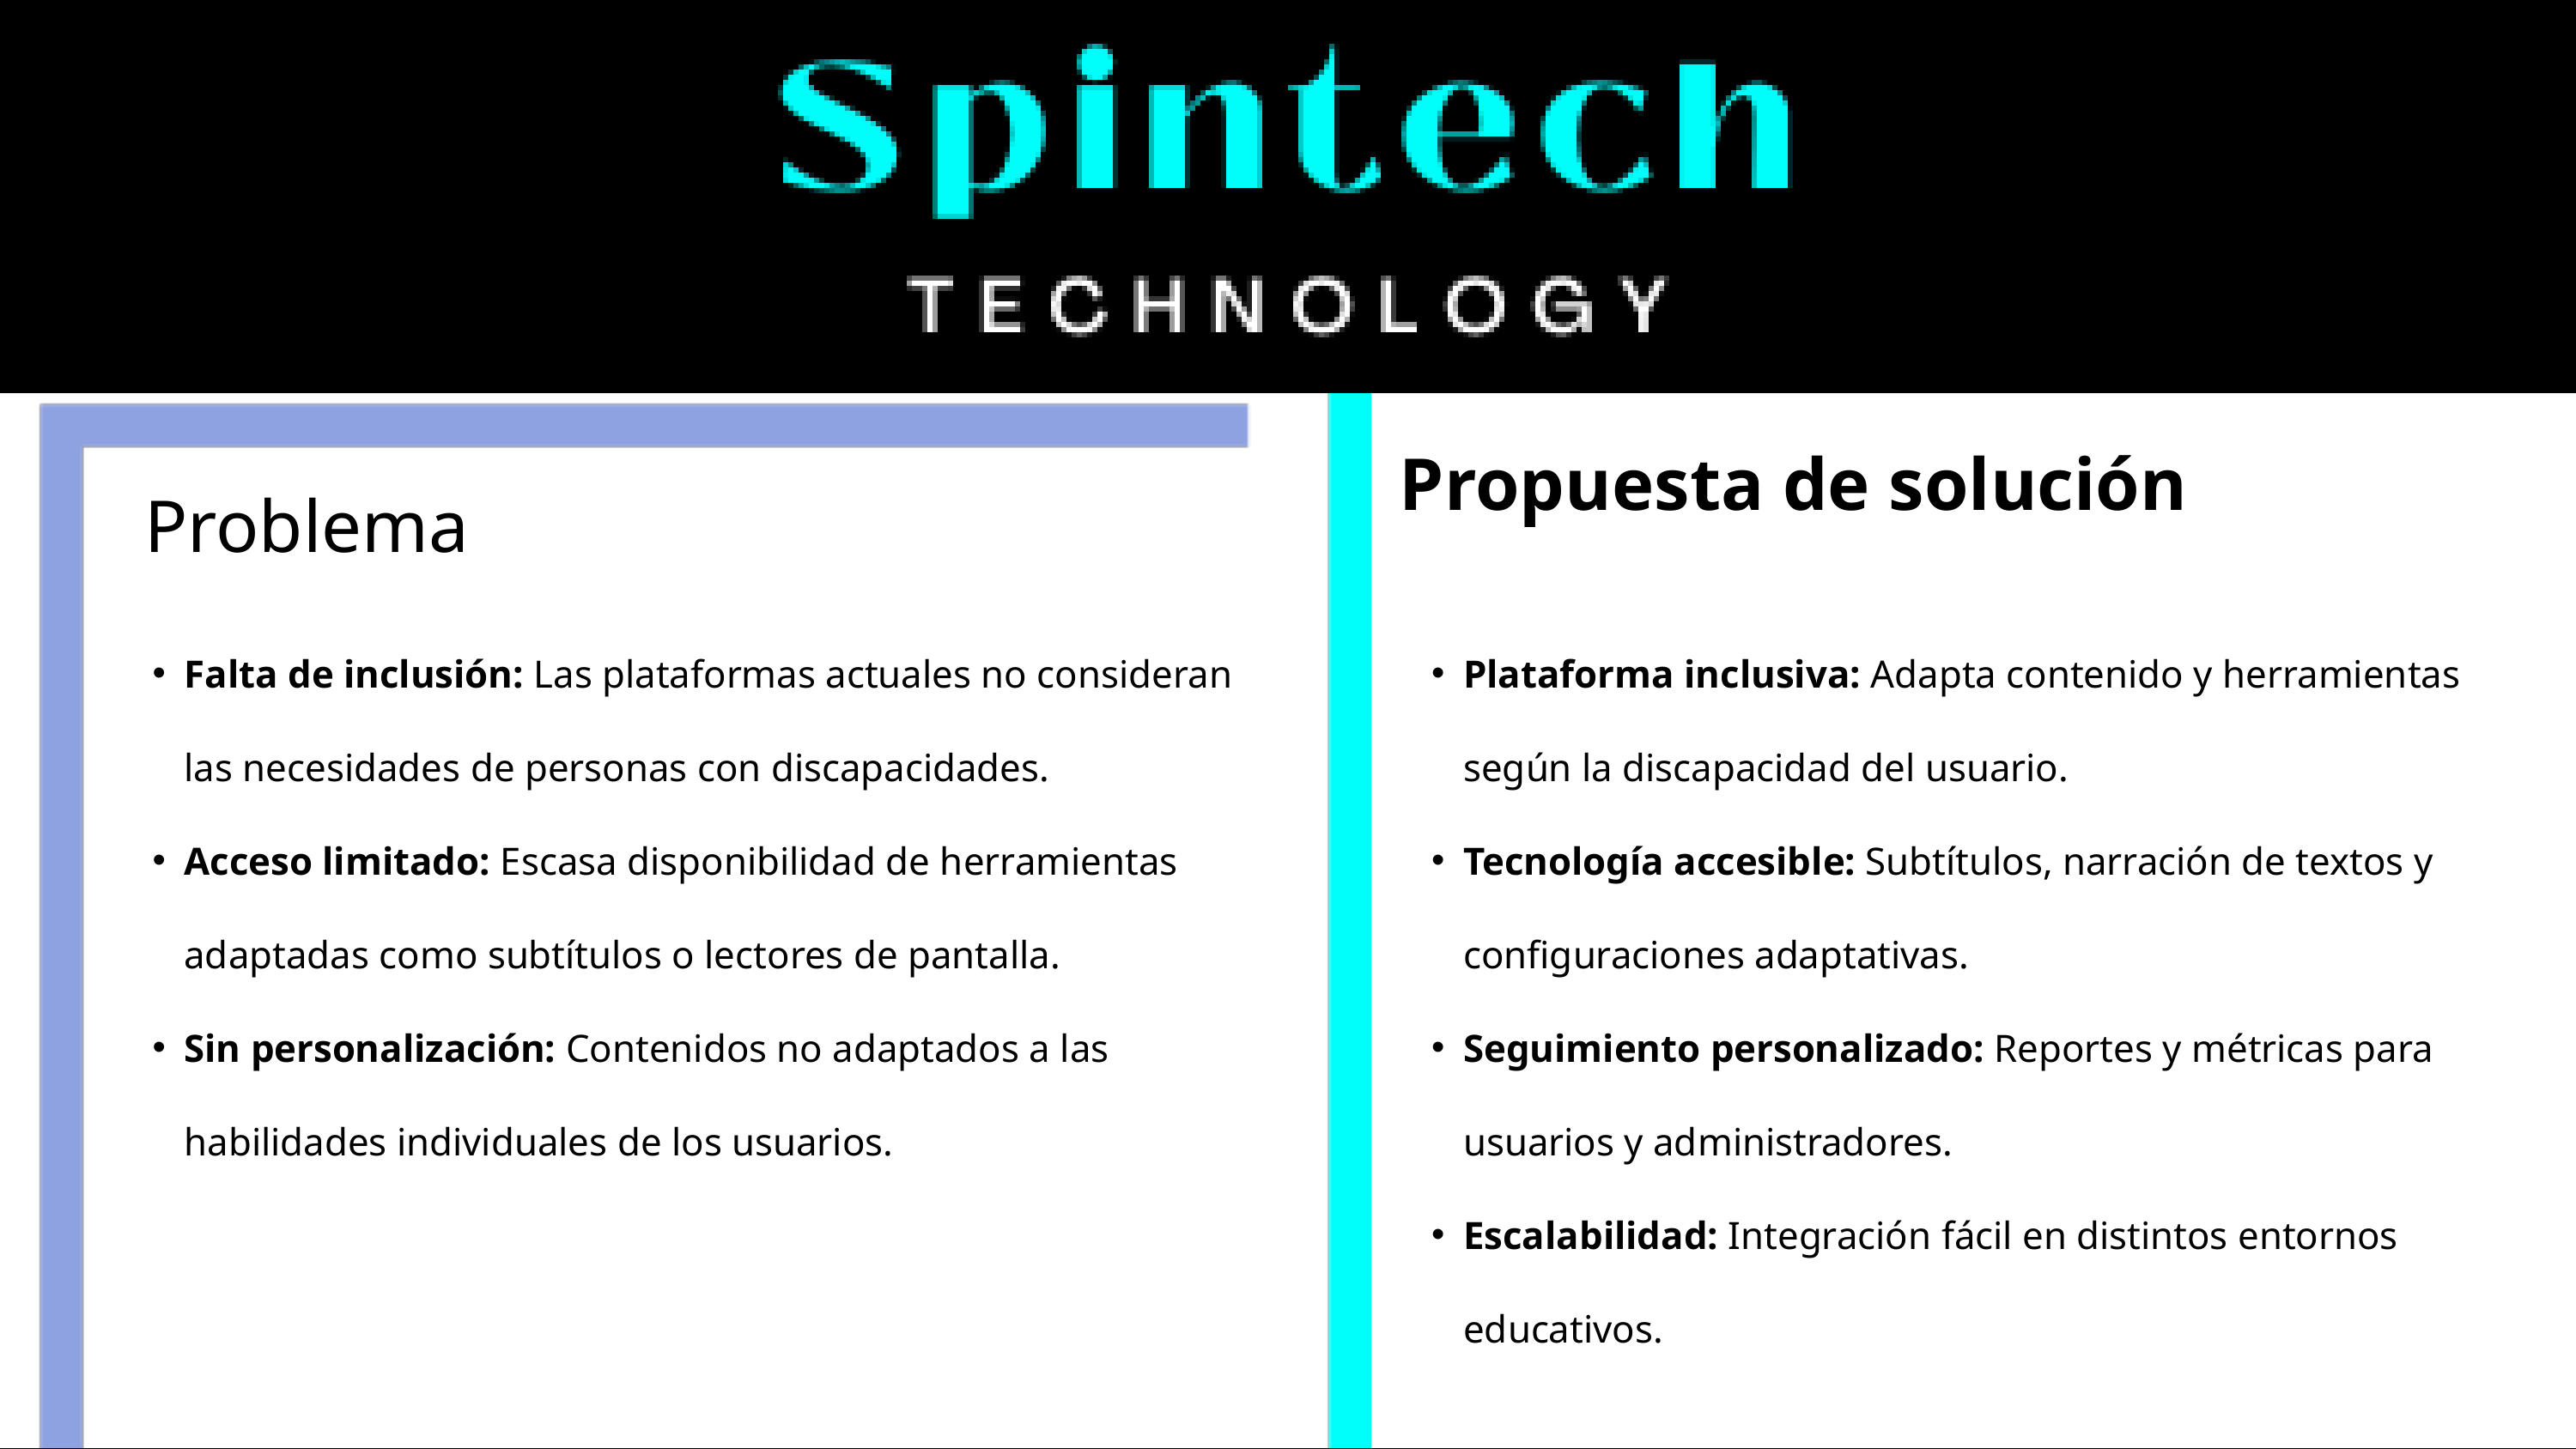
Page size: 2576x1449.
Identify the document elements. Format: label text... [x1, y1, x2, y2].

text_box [0, 0, 2576, 393]
text_box Propuesta de solución [1399, 424, 2476, 524]
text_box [0, 401, 1372, 1447]
text_box Plataforma inclusiva: Adapta contenido y herramientas según la discapacidad del usuario. Tecnología accesible: Subtítulos, narración de textos y configuraciones adaptativas. Seguimiento personalizado: Reportes y métricas para usuarios y administradores. Escalabilidad: Integración fácil en distintos entornos educativos. [1399, 602, 2521, 1350]
